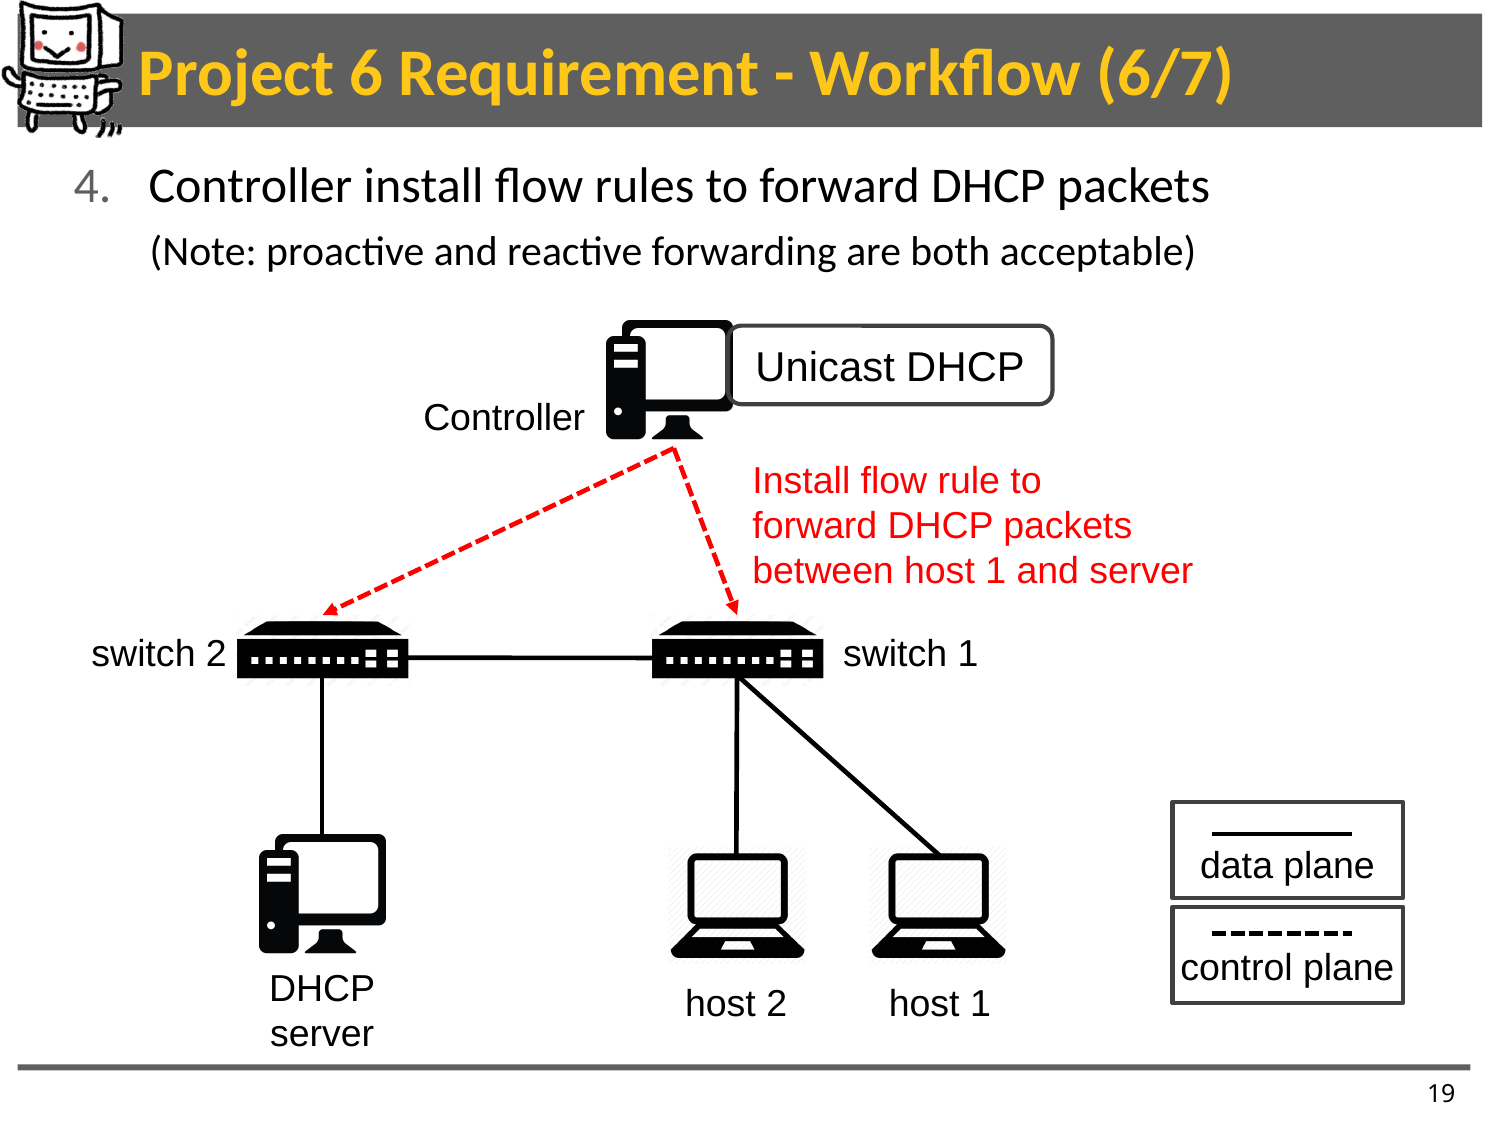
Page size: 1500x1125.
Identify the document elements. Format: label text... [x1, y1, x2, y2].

text_box Install flow rule to forward DHCP packets between host 1 and server [740, 448, 1209, 598]
picture [868, 847, 1008, 964]
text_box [673, 447, 738, 616]
slide_number 19 [1104, 1071, 1471, 1124]
picture [0, 0, 128, 138]
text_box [736, 675, 941, 857]
picture [258, 830, 386, 958]
picture [667, 847, 807, 964]
picture [606, 316, 733, 444]
picture [649, 614, 825, 686]
title Project 6 Requirement - Workflow (6/7) [123, 31, 1500, 106]
list Controller install flow rules to forward DHCP packets (Note: proactive and reactive forwarding are both acceptable) [29, 137, 1471, 1071]
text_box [322, 447, 672, 616]
picture [235, 614, 410, 686]
